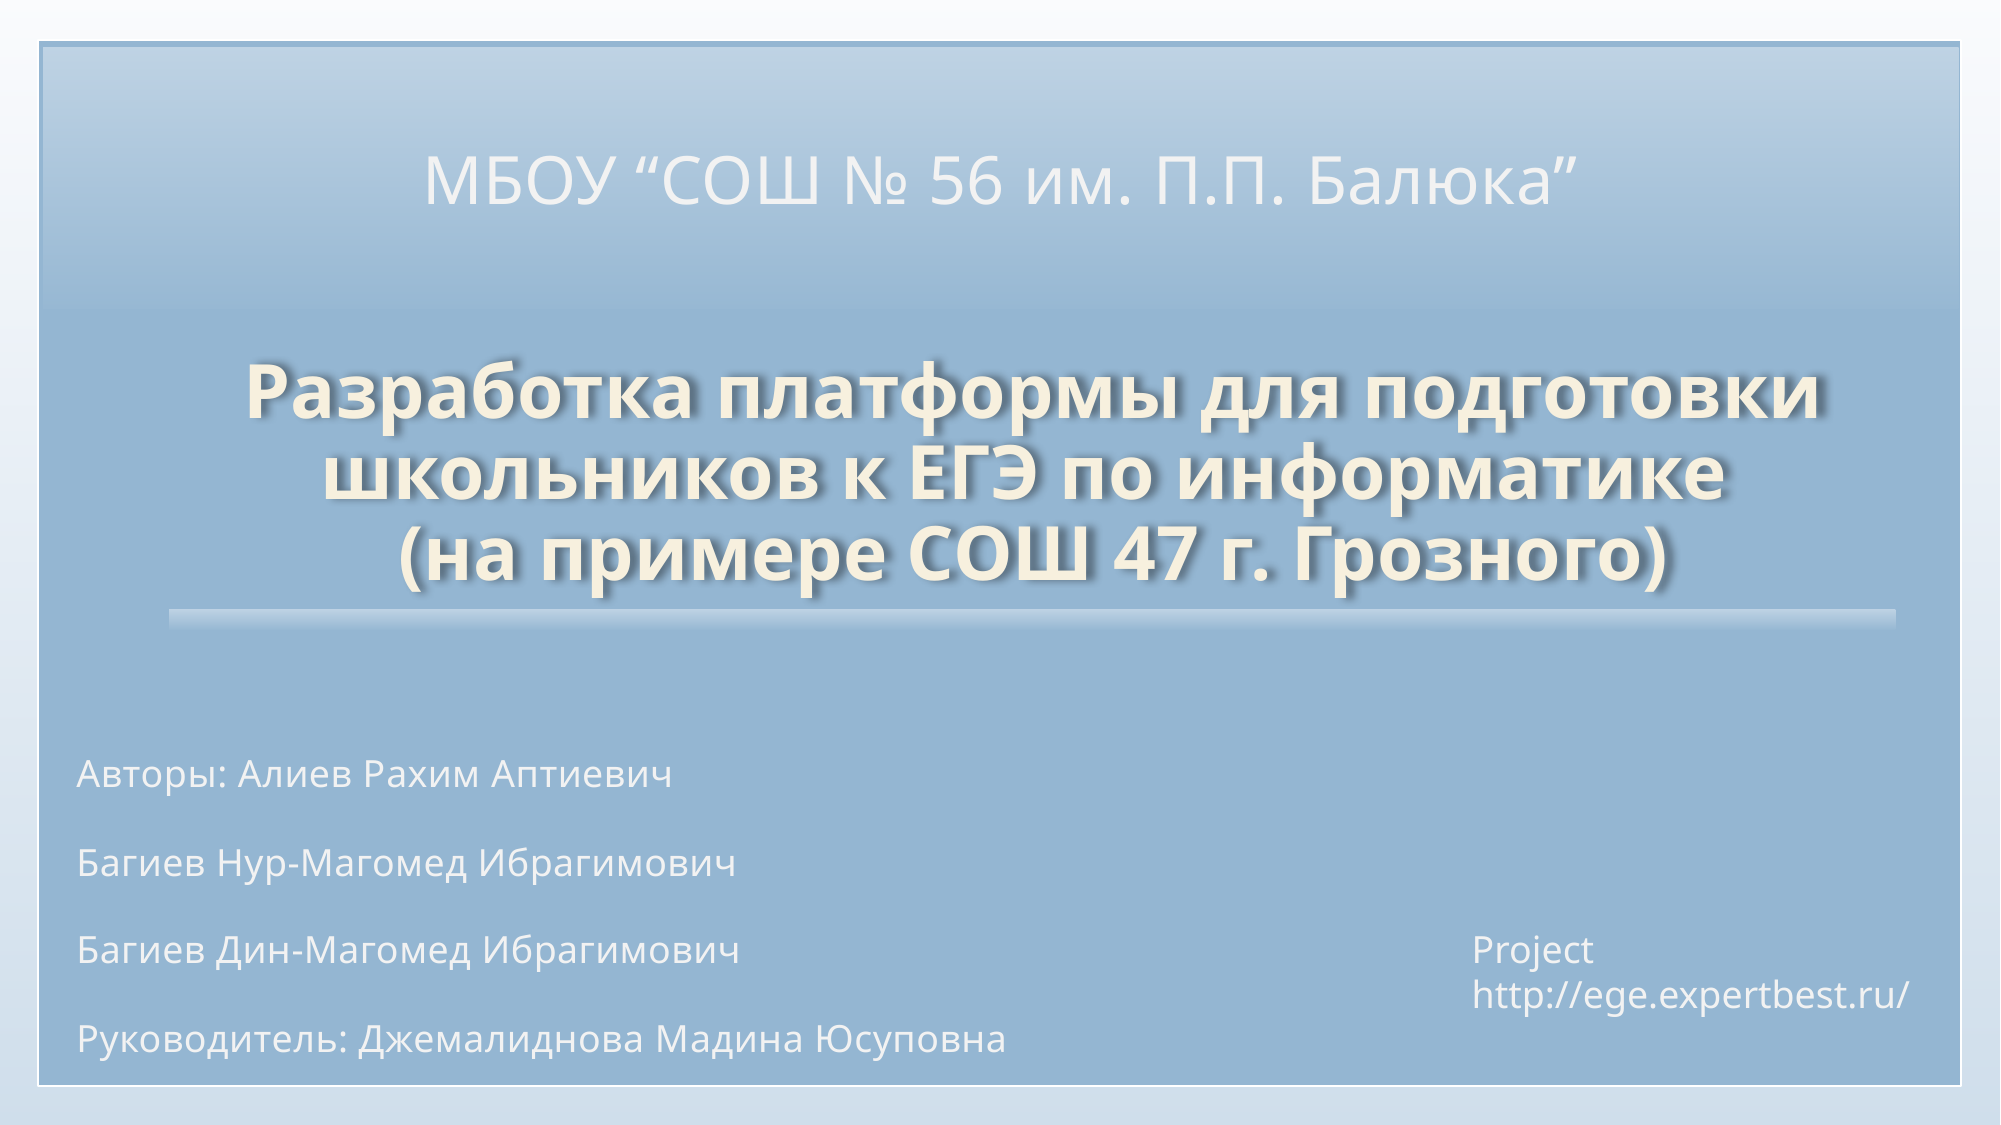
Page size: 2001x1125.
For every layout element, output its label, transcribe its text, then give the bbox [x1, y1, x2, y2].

text_box Разработка платформы для подготовки школьников к ЕГЭ по информатике (на примере СОШ 47 г. Грозного) [129, 313, 1939, 604]
text_box МБОУ “СОШ № 56 им. П.П. Балюка” [43, 47, 1959, 309]
text_box [169, 609, 1896, 630]
text_box Авторы: Алиев Рахим Аптиевич Багиев Нур-Магомед Ибрагимович Багиев Дин-Магомед Ибрагимович Руководитель: Джемалиднова Мадина Юсуповна [61, 724, 1272, 1064]
text_box ФГБОУ ВО «Чеченский государственный университет» факультет информационных технологий Кафедра «программирование и икт» [303, 37, 1699, 47]
text_box Project http://ege.expertbest.ru/ [1456, 918, 1941, 1024]
